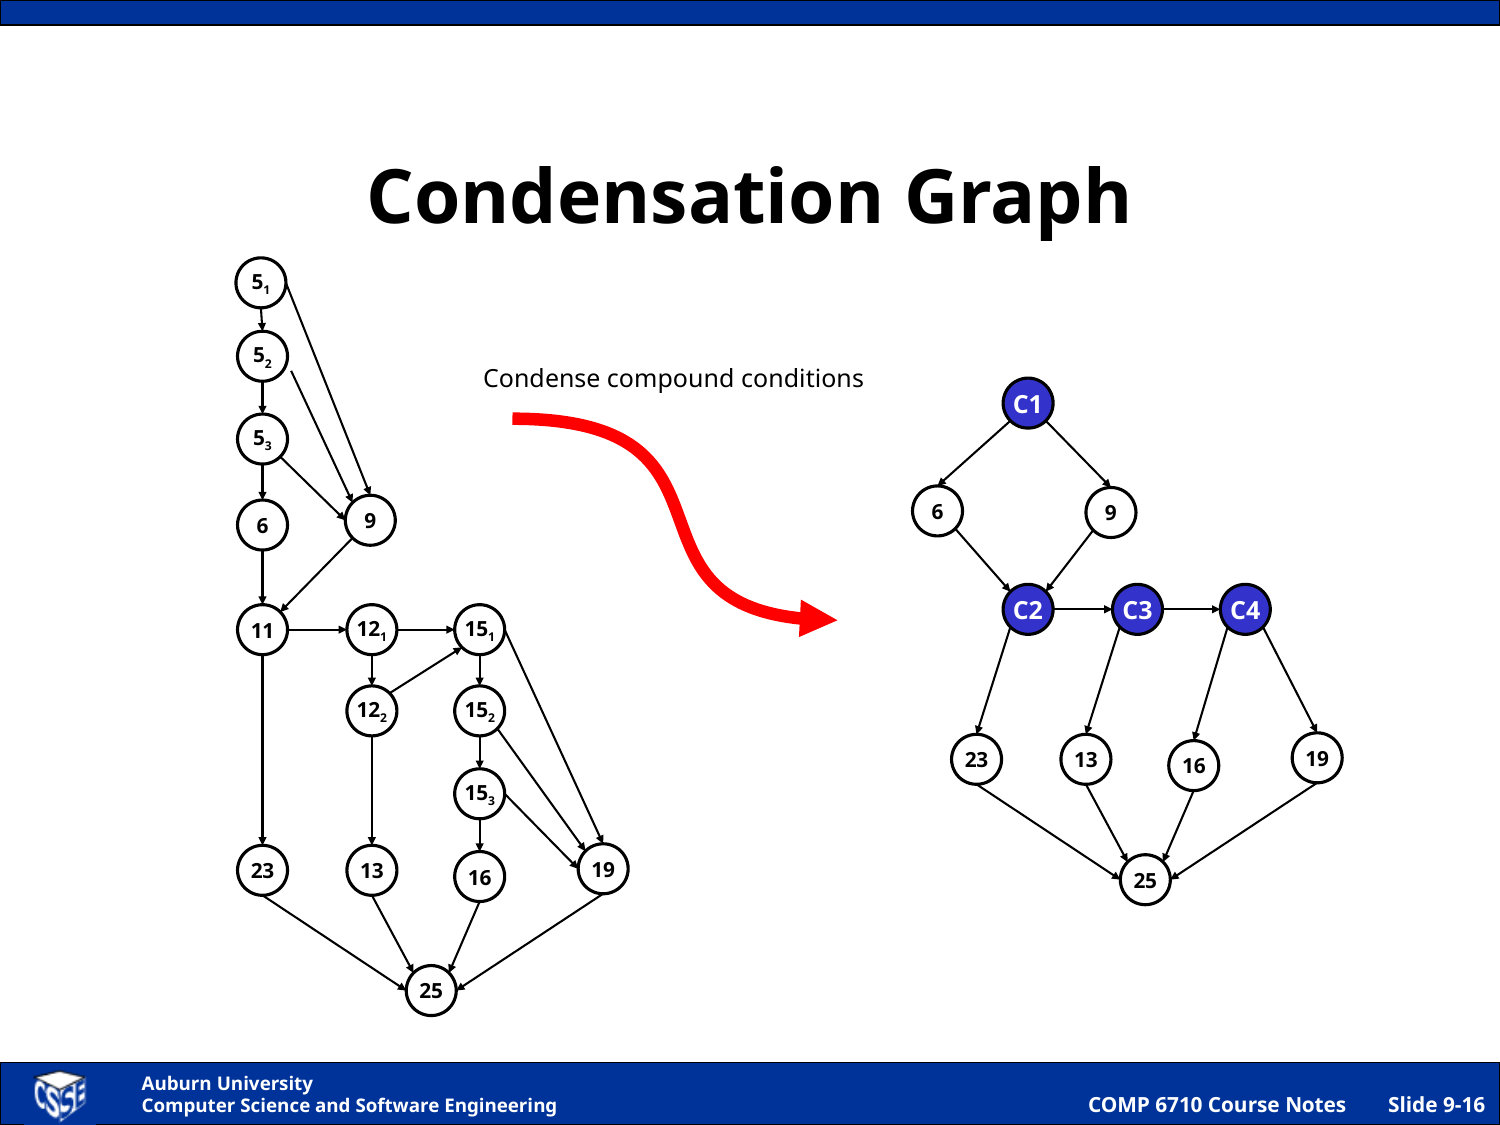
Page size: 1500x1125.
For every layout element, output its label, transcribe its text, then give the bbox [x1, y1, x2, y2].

text_box 25 [406, 965, 456, 1016]
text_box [954, 529, 1011, 591]
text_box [279, 539, 353, 611]
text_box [505, 629, 604, 843]
text_box 19 [578, 844, 629, 894]
text_box C4 [1220, 584, 1271, 635]
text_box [976, 785, 1119, 880]
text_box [457, 895, 604, 991]
picture [24, 1066, 96, 1125]
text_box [937, 422, 1011, 485]
text_box 52 [237, 331, 282, 382]
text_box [1085, 628, 1121, 733]
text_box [371, 896, 414, 972]
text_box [1162, 791, 1166, 861]
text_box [1171, 784, 1318, 880]
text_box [976, 628, 1011, 733]
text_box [287, 282, 371, 494]
text_box C3 [1112, 584, 1163, 635]
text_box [262, 896, 405, 991]
text_box 152 [454, 686, 500, 736]
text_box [512, 418, 838, 621]
text_box Condense compound conditions [468, 355, 880, 400]
text_box 151 [454, 604, 505, 655]
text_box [506, 858, 577, 869]
text_box 9 [1085, 487, 1136, 538]
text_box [389, 648, 463, 692]
text_box 13 [346, 845, 397, 895]
text_box 16 [1168, 741, 1219, 782]
text_box 6 [912, 486, 963, 536]
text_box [279, 458, 344, 521]
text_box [448, 902, 452, 972]
text_box 51 [235, 257, 286, 308]
text_box 19 [1292, 733, 1343, 783]
title Condensation Graph [112, 99, 1388, 288]
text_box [497, 729, 504, 850]
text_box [1262, 628, 1318, 732]
text_box 121 [346, 604, 397, 655]
text_box 6 [237, 500, 288, 550]
text_box 25 [1121, 854, 1170, 905]
text_box 9 [346, 495, 396, 546]
text_box C1 [1003, 378, 1054, 429]
text_box 153 [454, 768, 492, 819]
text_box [1045, 531, 1094, 591]
text_box 16 [454, 851, 505, 893]
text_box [1045, 422, 1112, 487]
text_box C2 [1003, 584, 1054, 635]
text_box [1085, 785, 1128, 861]
text_box 23 [237, 845, 288, 896]
text_box 13 [1060, 734, 1111, 784]
text_box 122 [346, 686, 397, 736]
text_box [1193, 628, 1228, 740]
text_box 11 [237, 604, 288, 655]
text_box 53 [237, 414, 282, 464]
text_box 23 [951, 734, 1002, 785]
